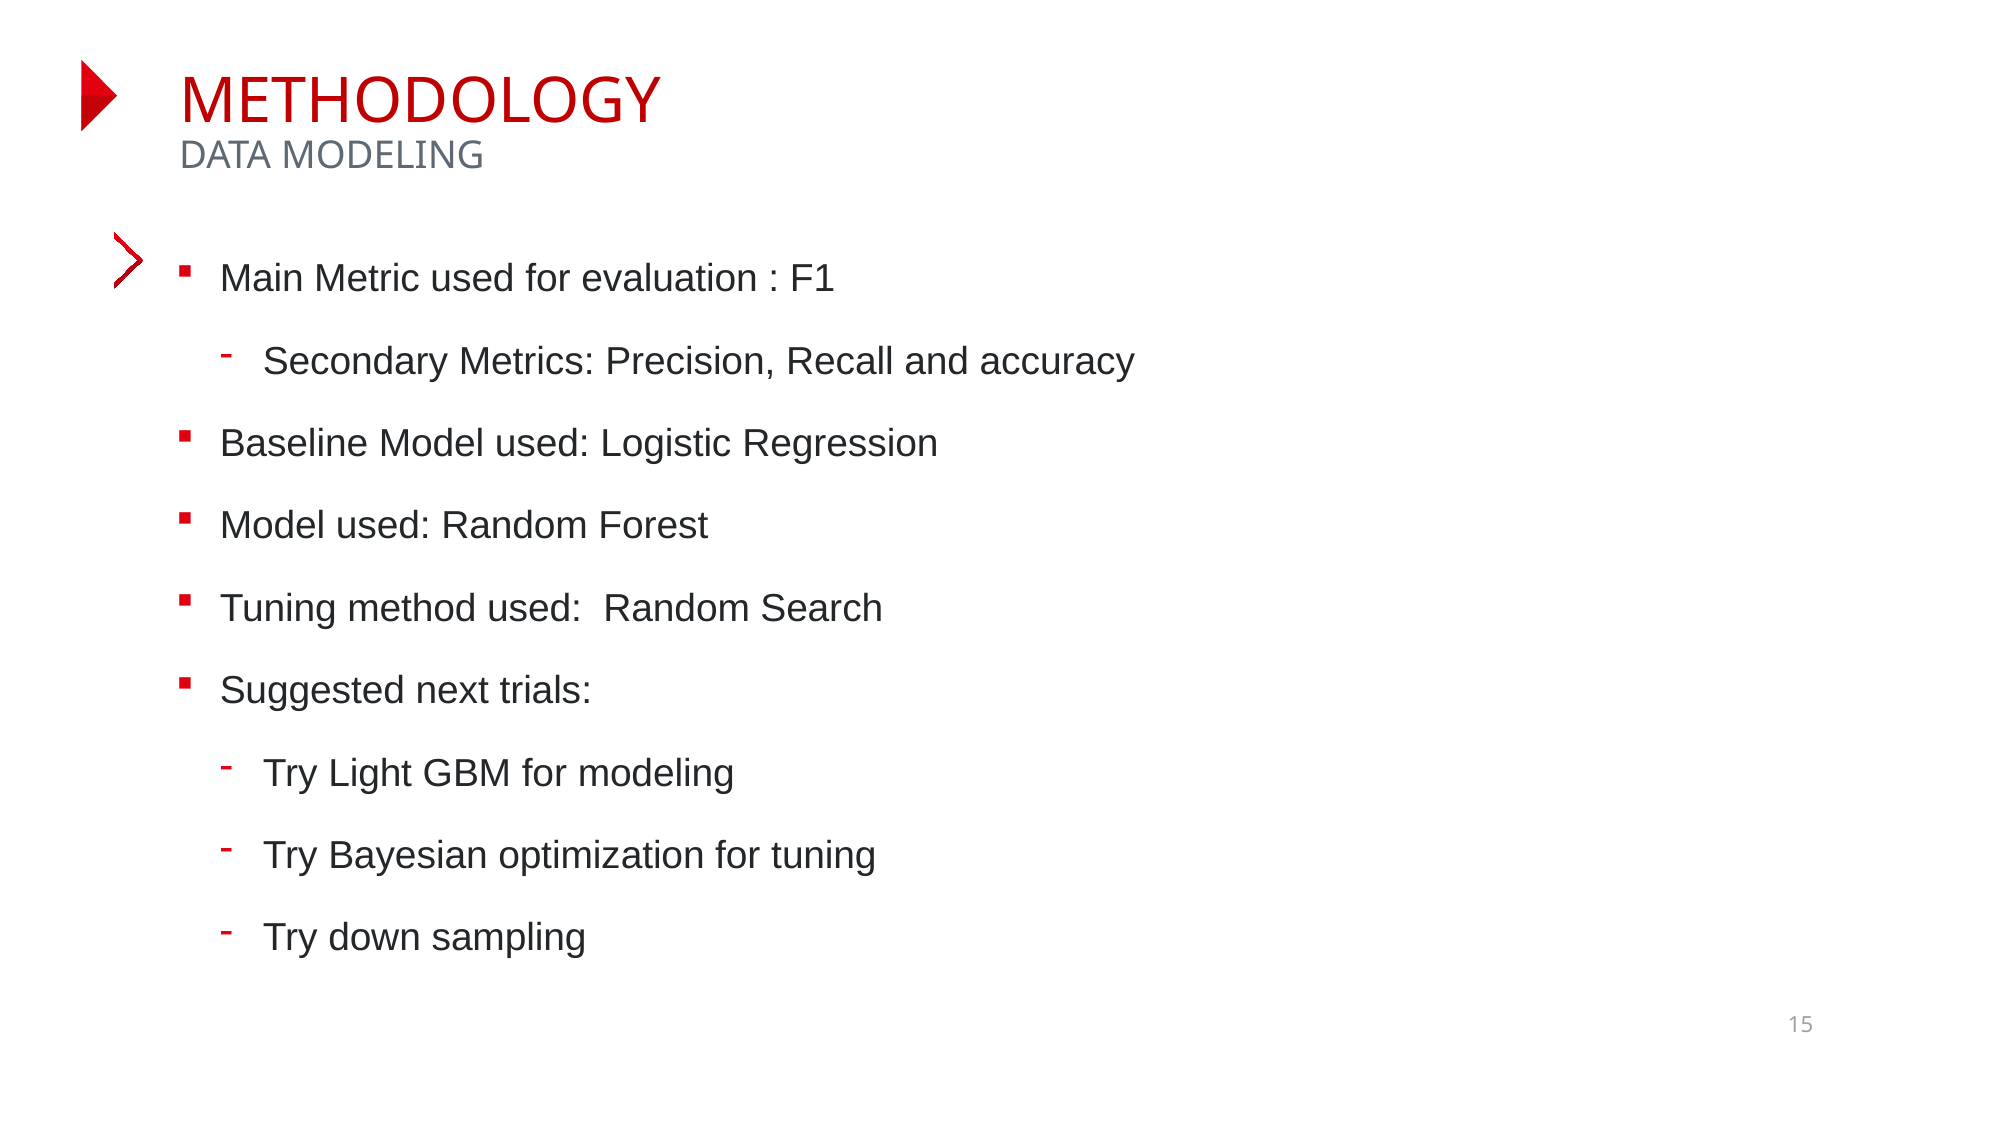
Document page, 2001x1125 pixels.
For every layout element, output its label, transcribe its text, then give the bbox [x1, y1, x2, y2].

picture [109, 231, 143, 289]
title Methodology Data modeling [164, 60, 1835, 185]
text_box Main Metric used for evaluation : F1 Secondary Metrics: Precision, Recall and accuracy Baseline Model used: Logistic Regression Model used: Random Forest Tuning method used: Random Search Suggested next trials: Try Light GBM for modeling Try Bayesian optimization for tuning Try down sampling [176, 229, 1886, 982]
slide_number 15 [1582, 1011, 1814, 1039]
